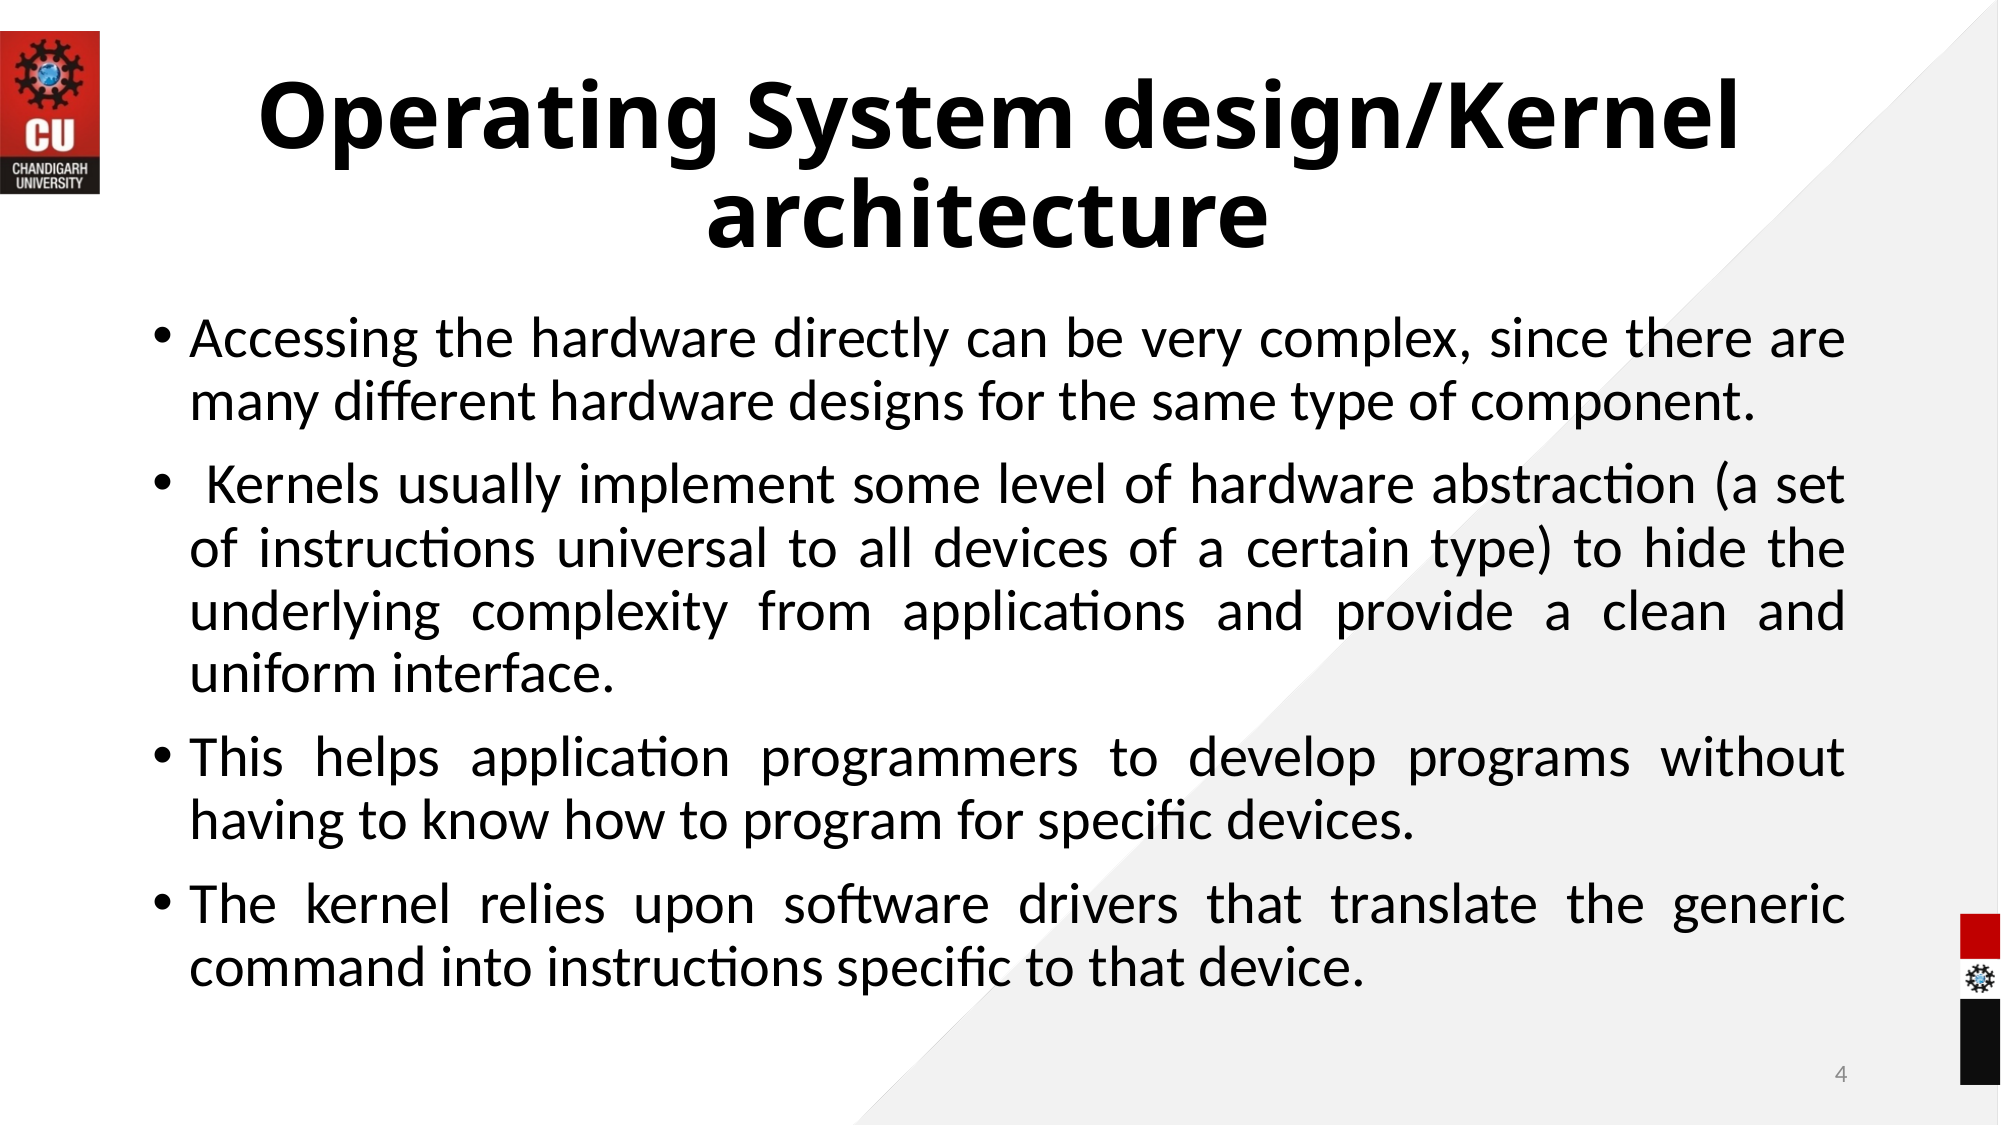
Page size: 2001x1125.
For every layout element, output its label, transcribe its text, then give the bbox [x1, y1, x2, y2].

list Accessing the hardware directly can be very complex, since there are many different hardware designs for the same type of component. Kernels usually implement some level of hardware abstraction (a set of instructions universal to all devices of a certain type) to hide the underlying complexity from applications and provide a clean and uniform interface. This helps application programmers to develop programs without having to know how to program for specific devices. The kernel relies upon software drivers that translate the generic command into instructions specific to that device. [137, 299, 1863, 1014]
slide_number 4 [1412, 1042, 1863, 1103]
picture [0, 0, 2001, 1125]
title Operating System design/Kernel architecture [137, 59, 1863, 278]
